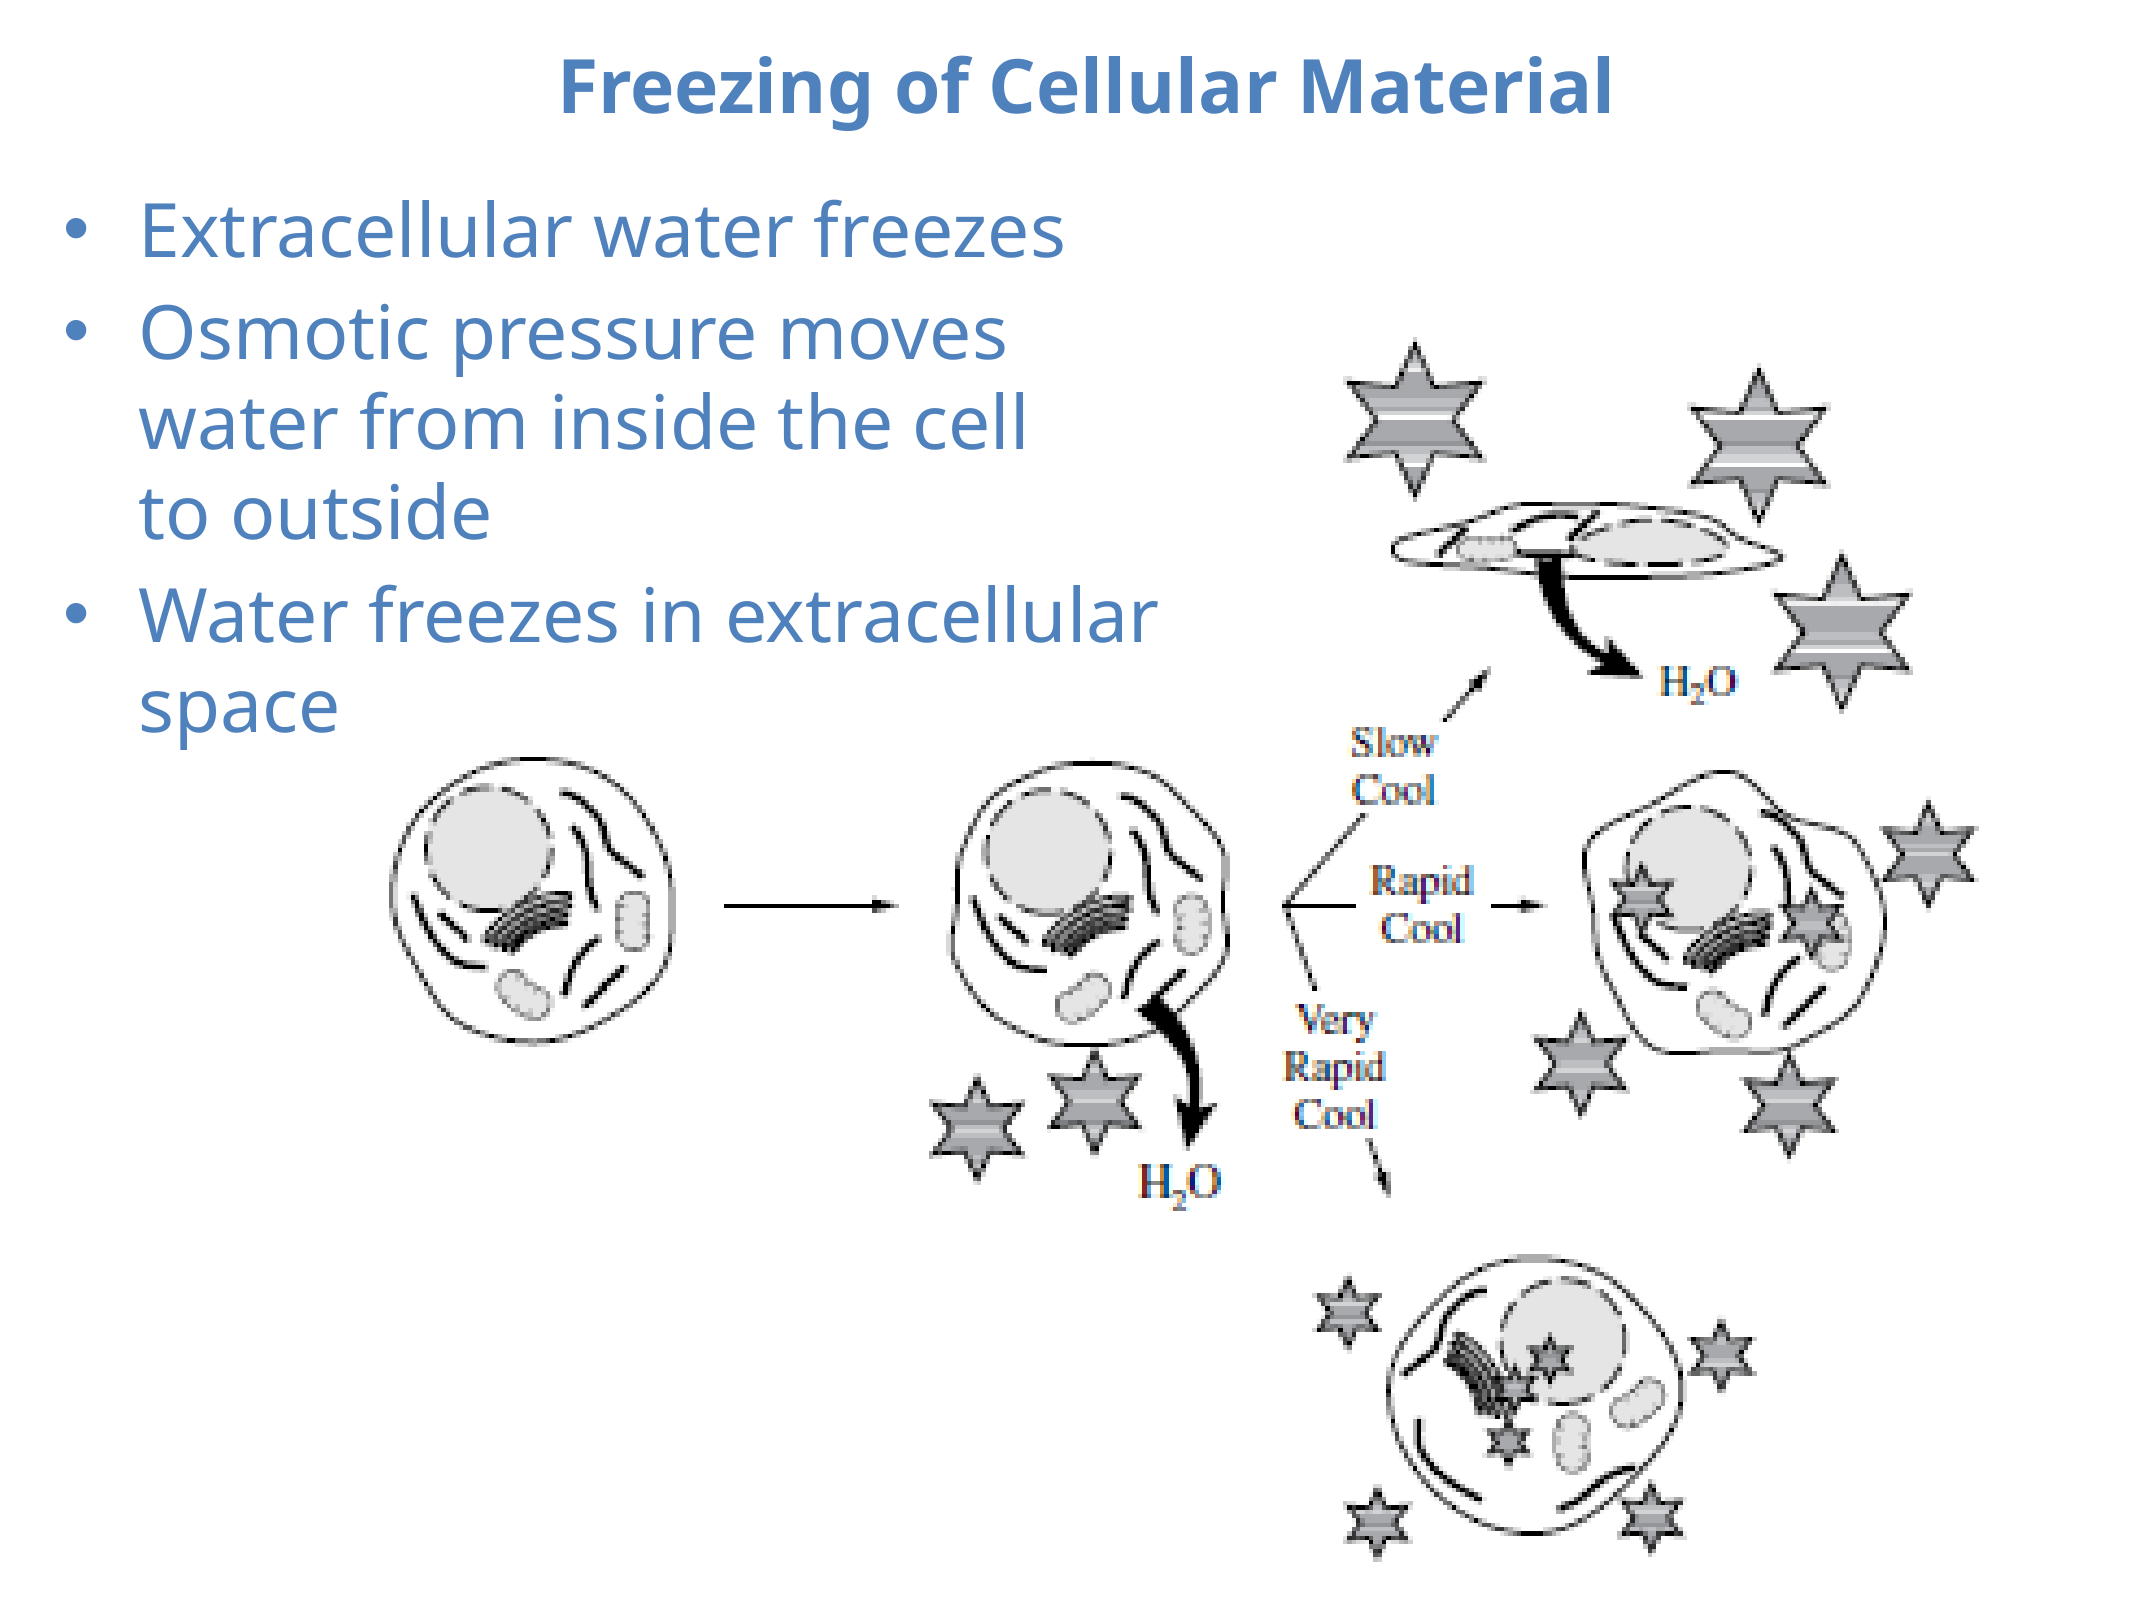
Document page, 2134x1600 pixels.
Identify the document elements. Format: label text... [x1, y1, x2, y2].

picture [358, 308, 1991, 1584]
text_box Extracellular water freezes Osmotic pressure moves water from inside the cell to outside Water freezes in extracellular space [48, 174, 1175, 845]
text_box Freezing of Cellular Material [542, 31, 1632, 137]
